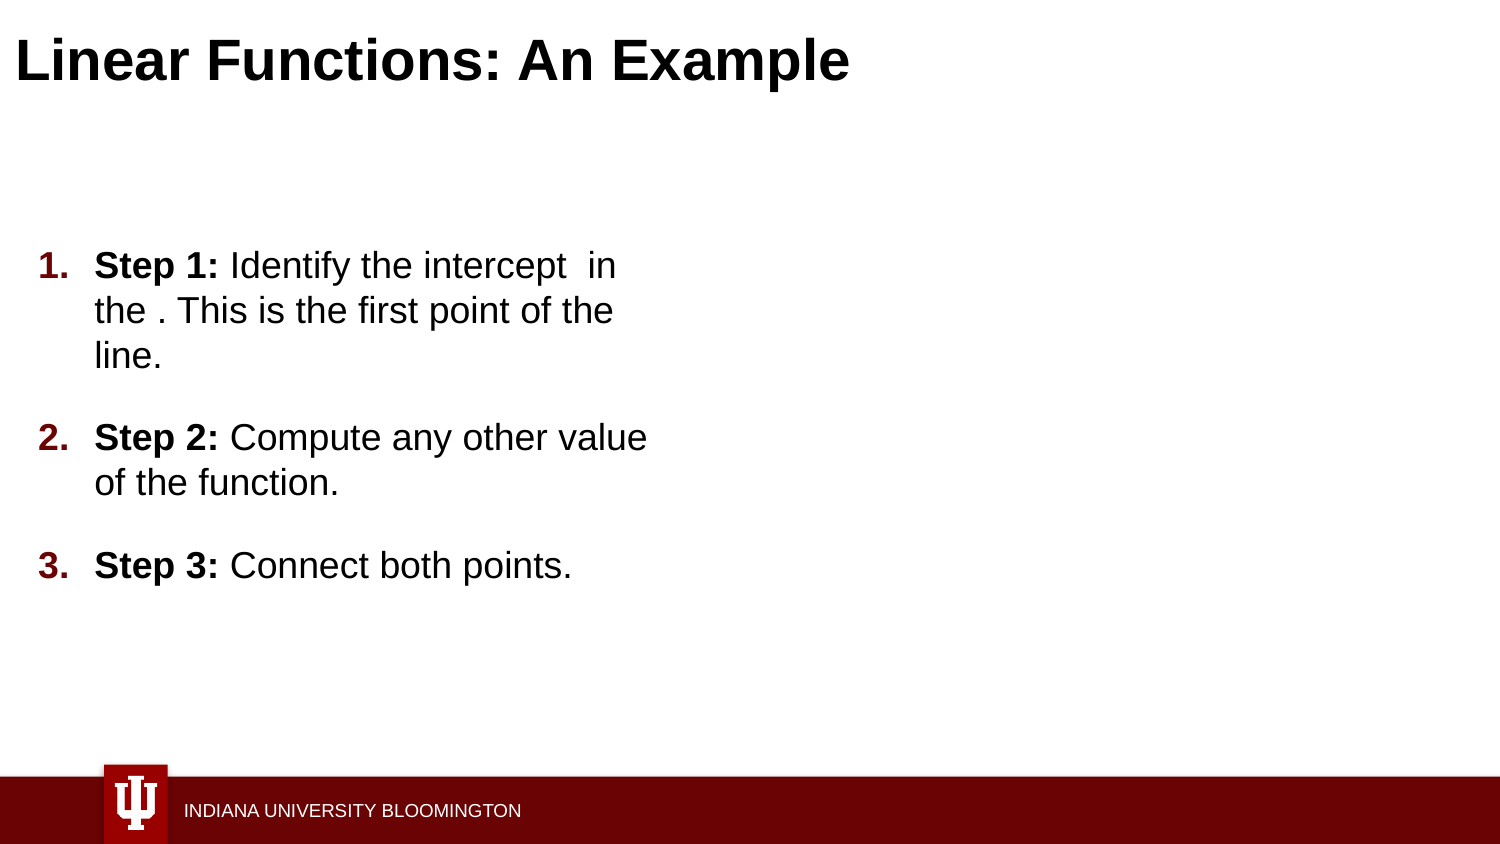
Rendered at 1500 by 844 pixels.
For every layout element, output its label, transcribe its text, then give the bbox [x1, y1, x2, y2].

title Linear Functions: An Example [0, 0, 1500, 115]
